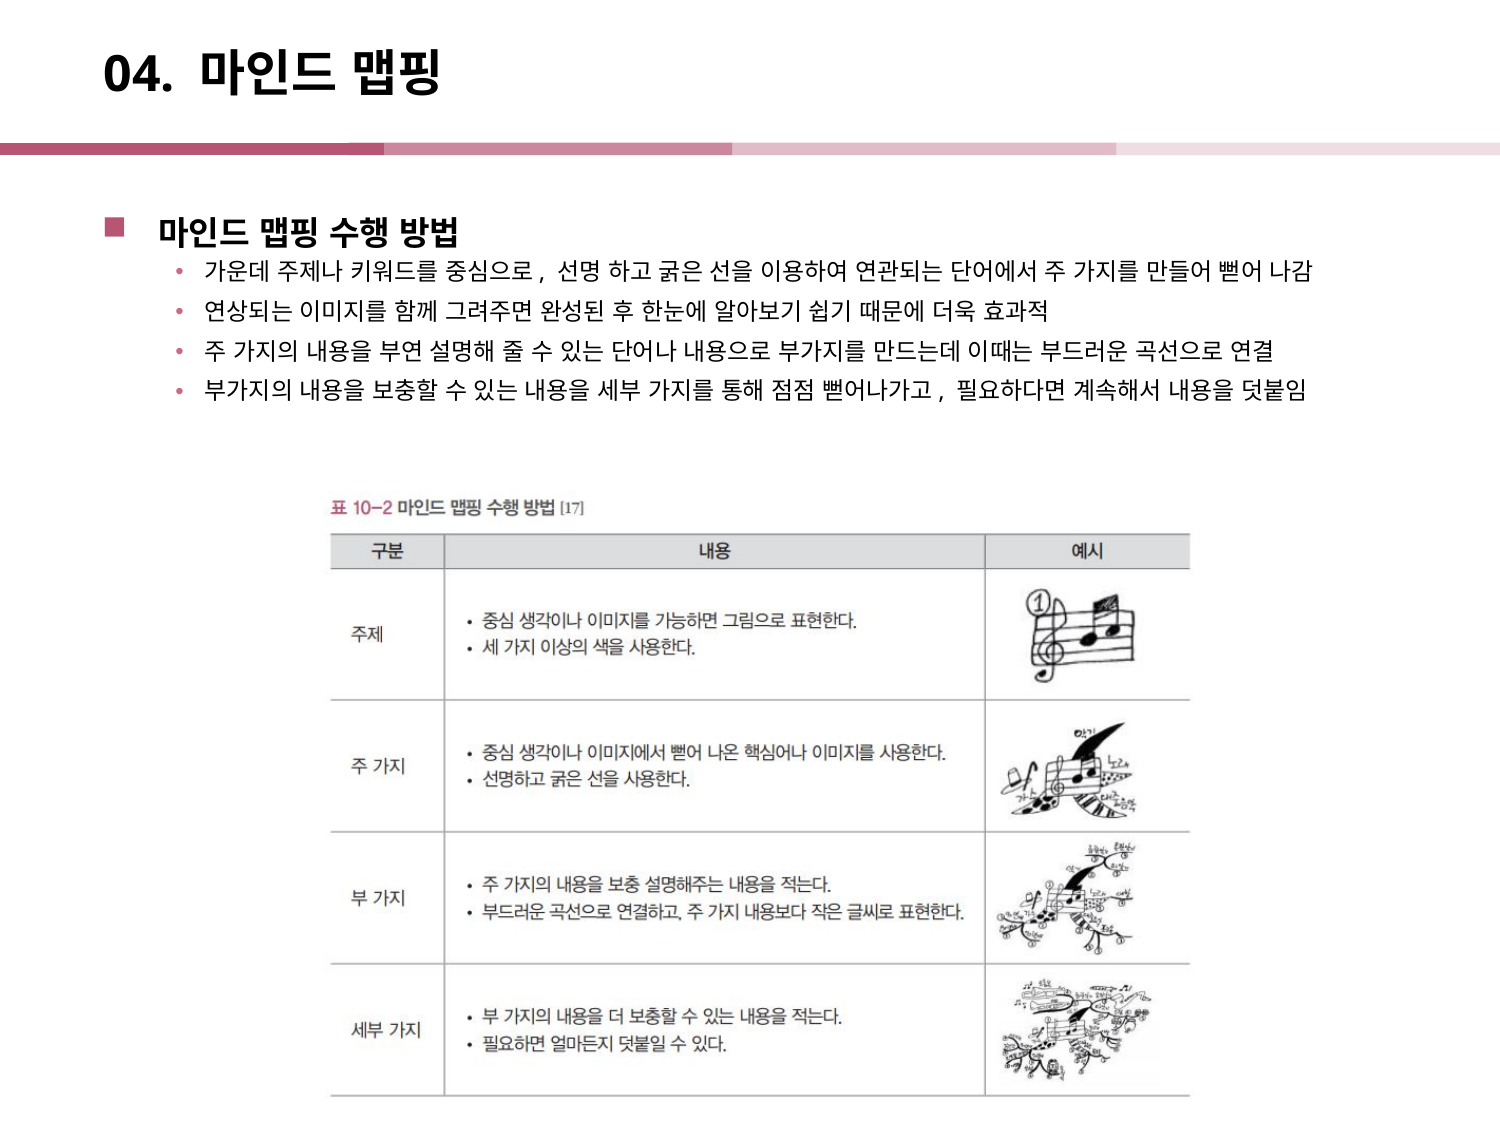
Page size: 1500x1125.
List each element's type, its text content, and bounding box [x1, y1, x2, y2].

title 04. 마인드 맵핑 [88, 30, 1329, 121]
list 마인드 맵핑 수행 방법 가운데 주제나 키워드를 중심으로, 선명 하고 굵은 선을 이용하여 연관되는 단어에서 주 가지를 만들어 뻗어 나감 연상되는 이미지를 함께 그려주면 완성된 후 한눈에 알아보기 쉽기 때문에 더욱 효과적 주 가지의 내용을 부연 설명해 줄 수 있는 단어나 내용으로 부가지를 만드는데 이때는 부드러운 곡선으로 연결 부가지의 내용을 보충할 수 있는 내용을 세부 가지를 통해 점점 뻗어나가고, 필요하다면 계속해서 내용을 덧붙임 [86, 184, 1459, 1071]
picture [324, 491, 1199, 1101]
